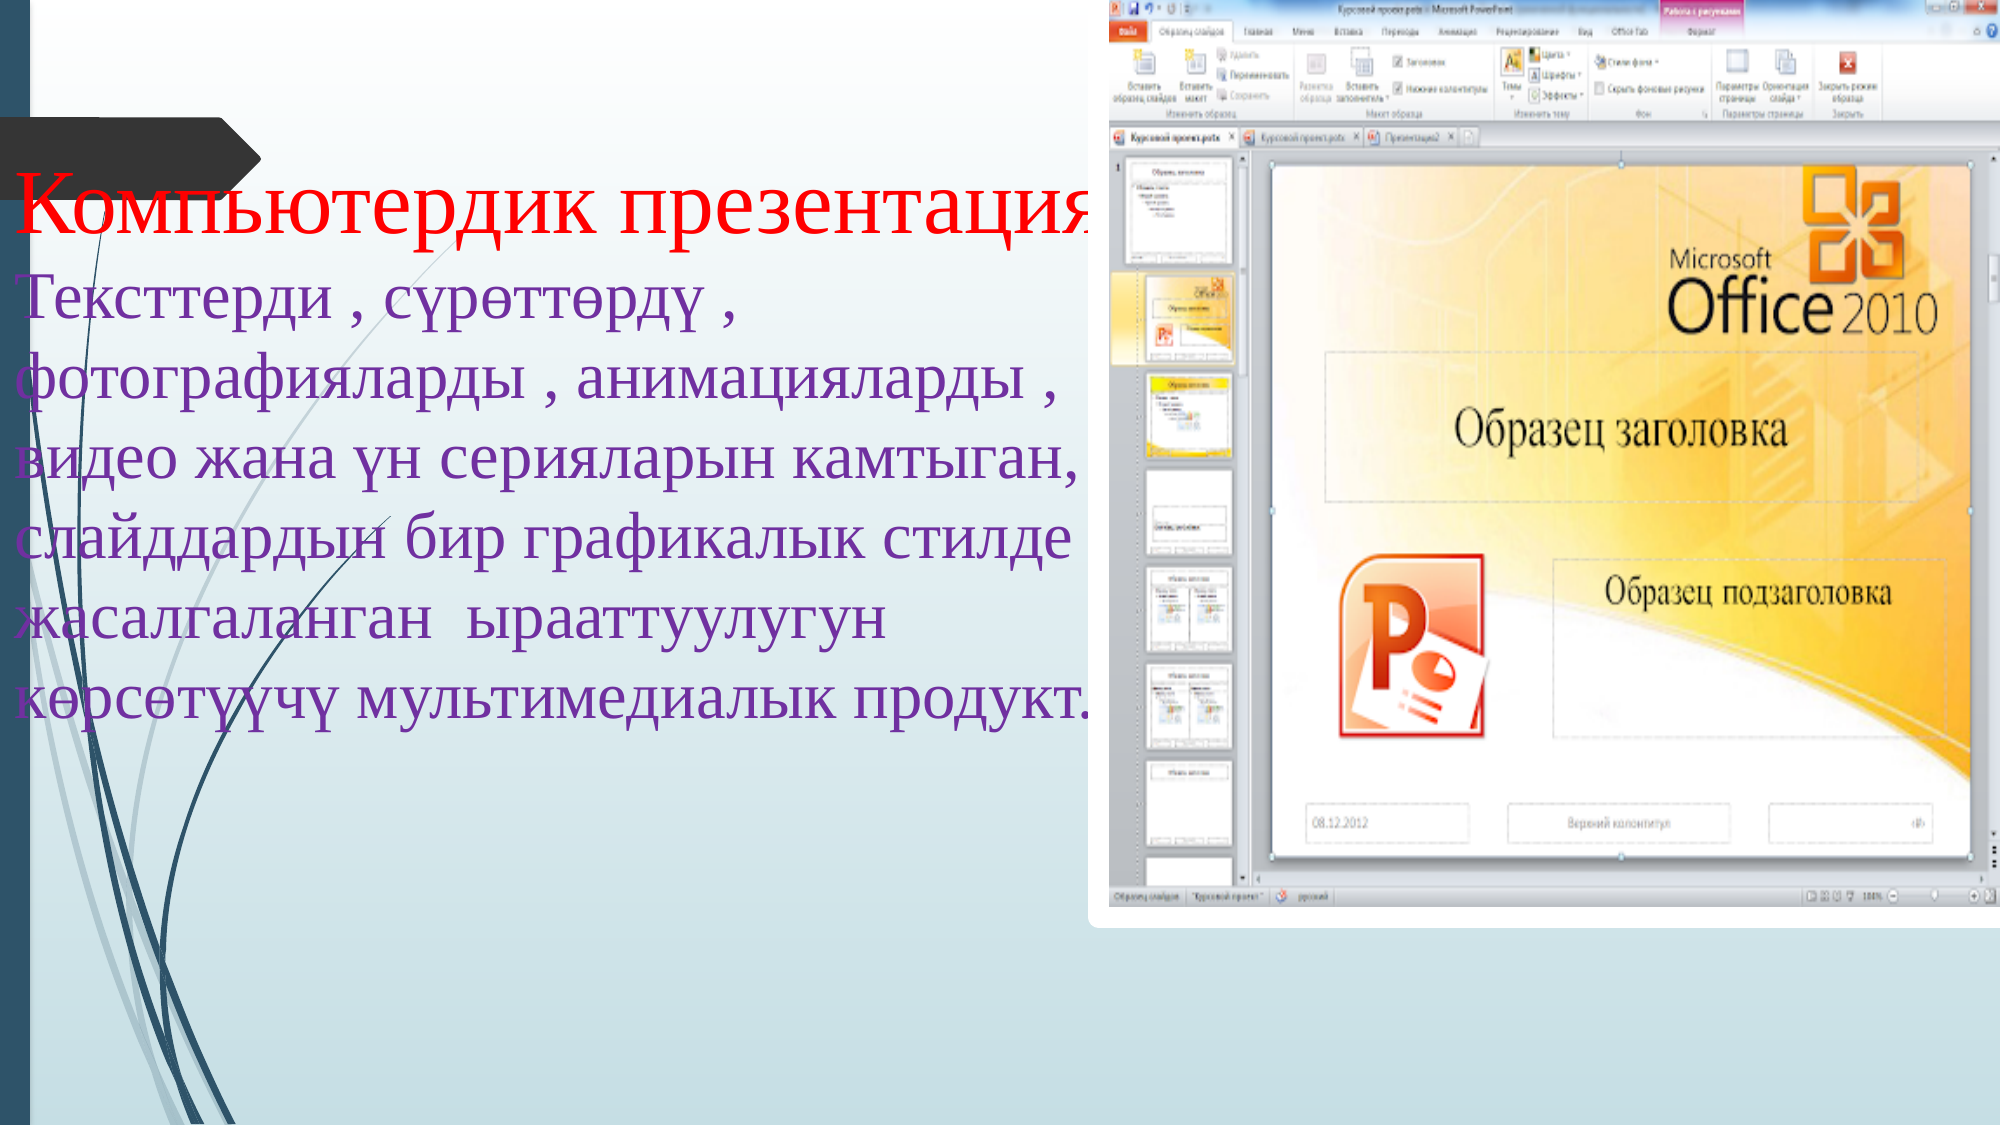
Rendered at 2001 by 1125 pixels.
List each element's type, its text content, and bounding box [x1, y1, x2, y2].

picture [1108, 0, 2000, 907]
text_box Компьютердик презентация – Тексттерди , сүрөттөрдү , фотографияларды , анимацияларды , видео жана үн серияларын камтыган, слайддардын бир графикалык стилде жасалгаланган ырааттуулугун көрсөтүүчү мультимедиалык продукт. [0, 134, 1088, 739]
